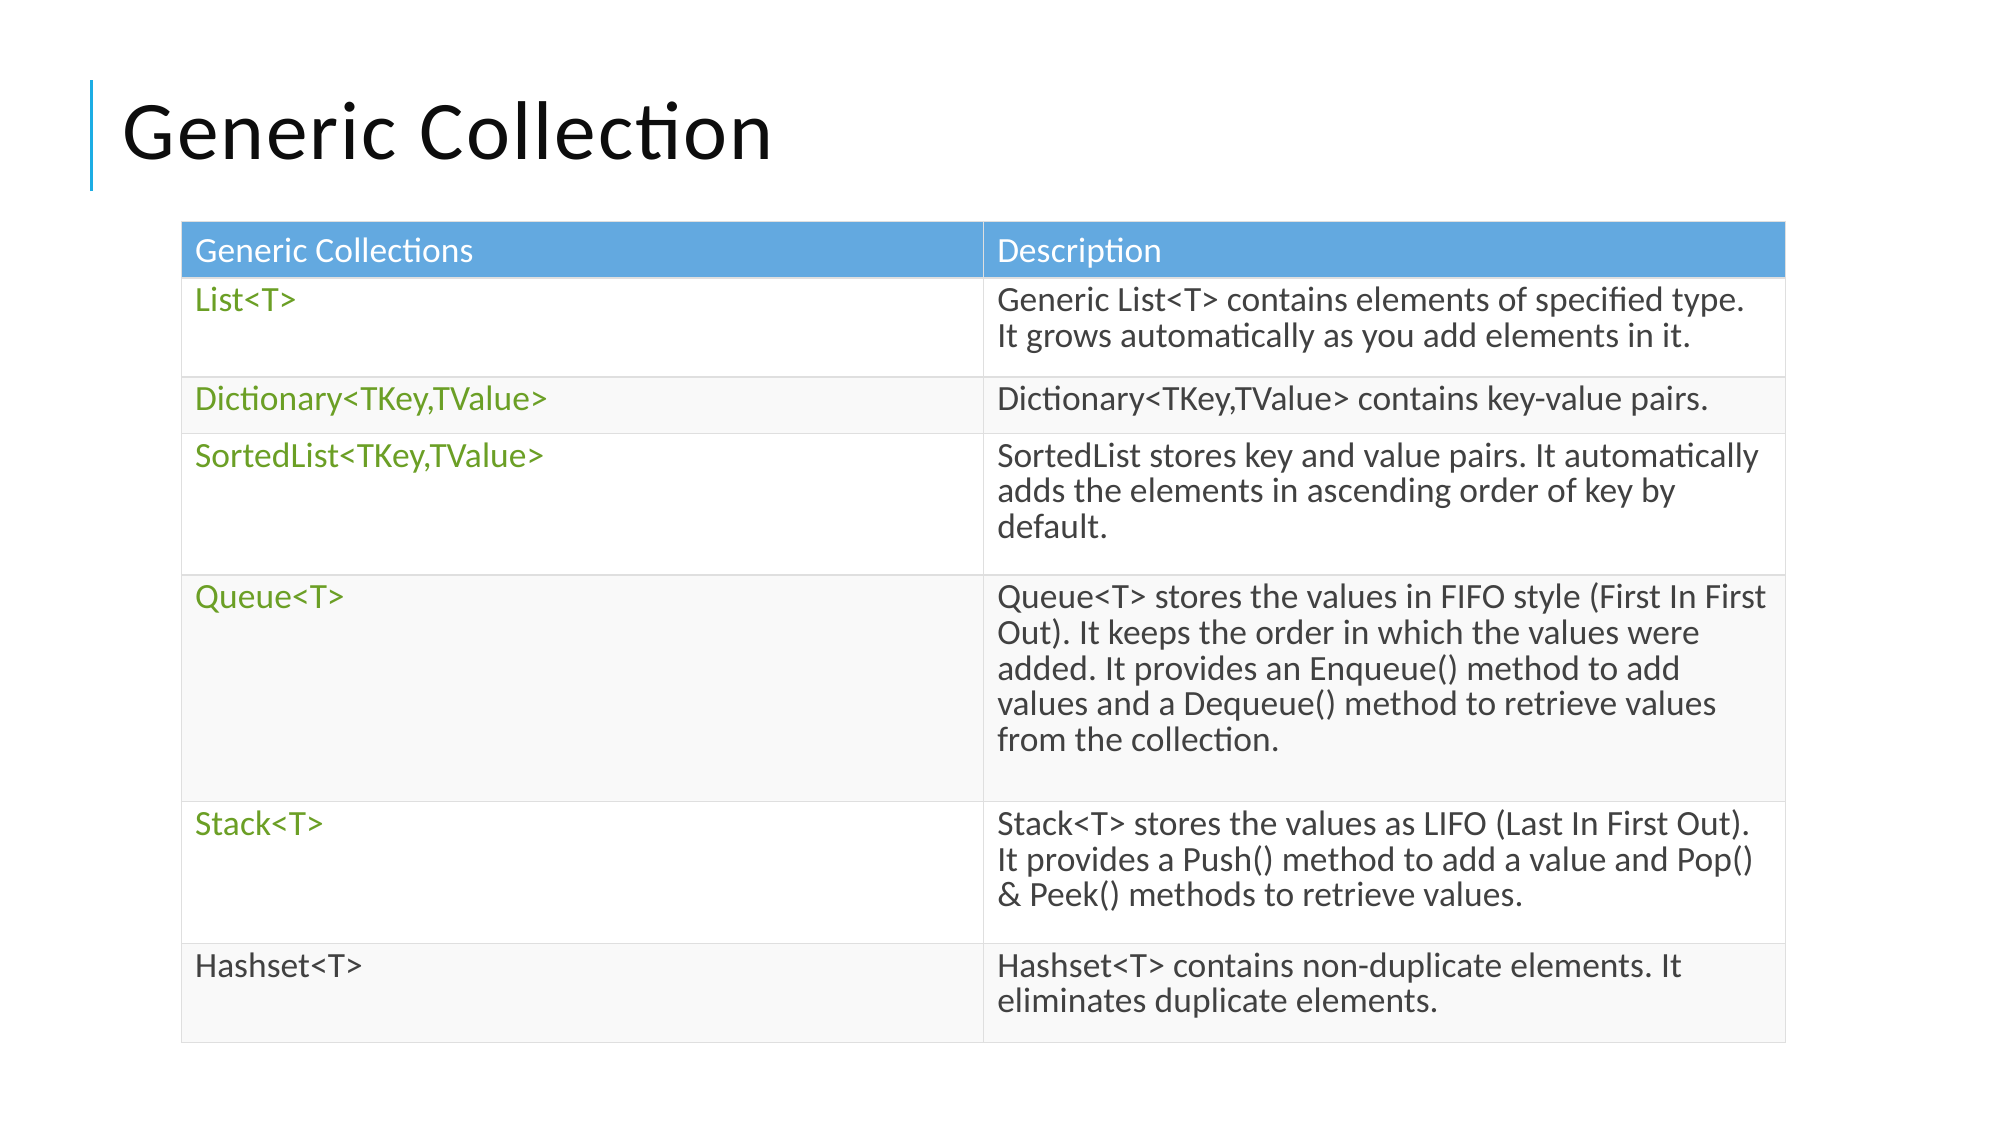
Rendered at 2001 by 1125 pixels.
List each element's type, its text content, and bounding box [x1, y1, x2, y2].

table_cell Queue<T> [182, 576, 983, 801]
table_header Description [984, 222, 1785, 277]
table_cell SortedList stores key and value pairs. It automatically adds the elements in ascending order of key by default. [984, 434, 1785, 574]
title Generic Collection [107, 65, 1893, 206]
table_cell Stack<T> [182, 802, 983, 943]
table_cell Queue<T> stores the values in FIFO style (First In First Out). It keeps the order in which the values were added. It provides an Enqueue() method to add values and a Dequeue() method to retrieve values from the collection. [984, 576, 1785, 801]
table_cell Hashset<T> [182, 944, 983, 1042]
table_cell Dictionary<TKey,TValue> [182, 378, 983, 433]
table_header Generic Collections [182, 222, 983, 277]
table_cell Generic List<T> contains elements of specified type. It grows automatically as you add elements in it. [984, 279, 1785, 376]
table_cell List<T> [182, 279, 983, 376]
table_cell Stack<T> stores the values as LIFO (Last In First Out). It provides a Push() method to add a value and Pop() & Peek() methods to retrieve values. [984, 802, 1785, 943]
table_cell Dictionary<TKey,TValue> contains key-value pairs. [984, 378, 1785, 433]
table_cell Hashset<T> contains non-duplicate elements. It eliminates duplicate elements. [984, 944, 1785, 1042]
table_cell SortedList<TKey,TValue> [182, 434, 983, 574]
